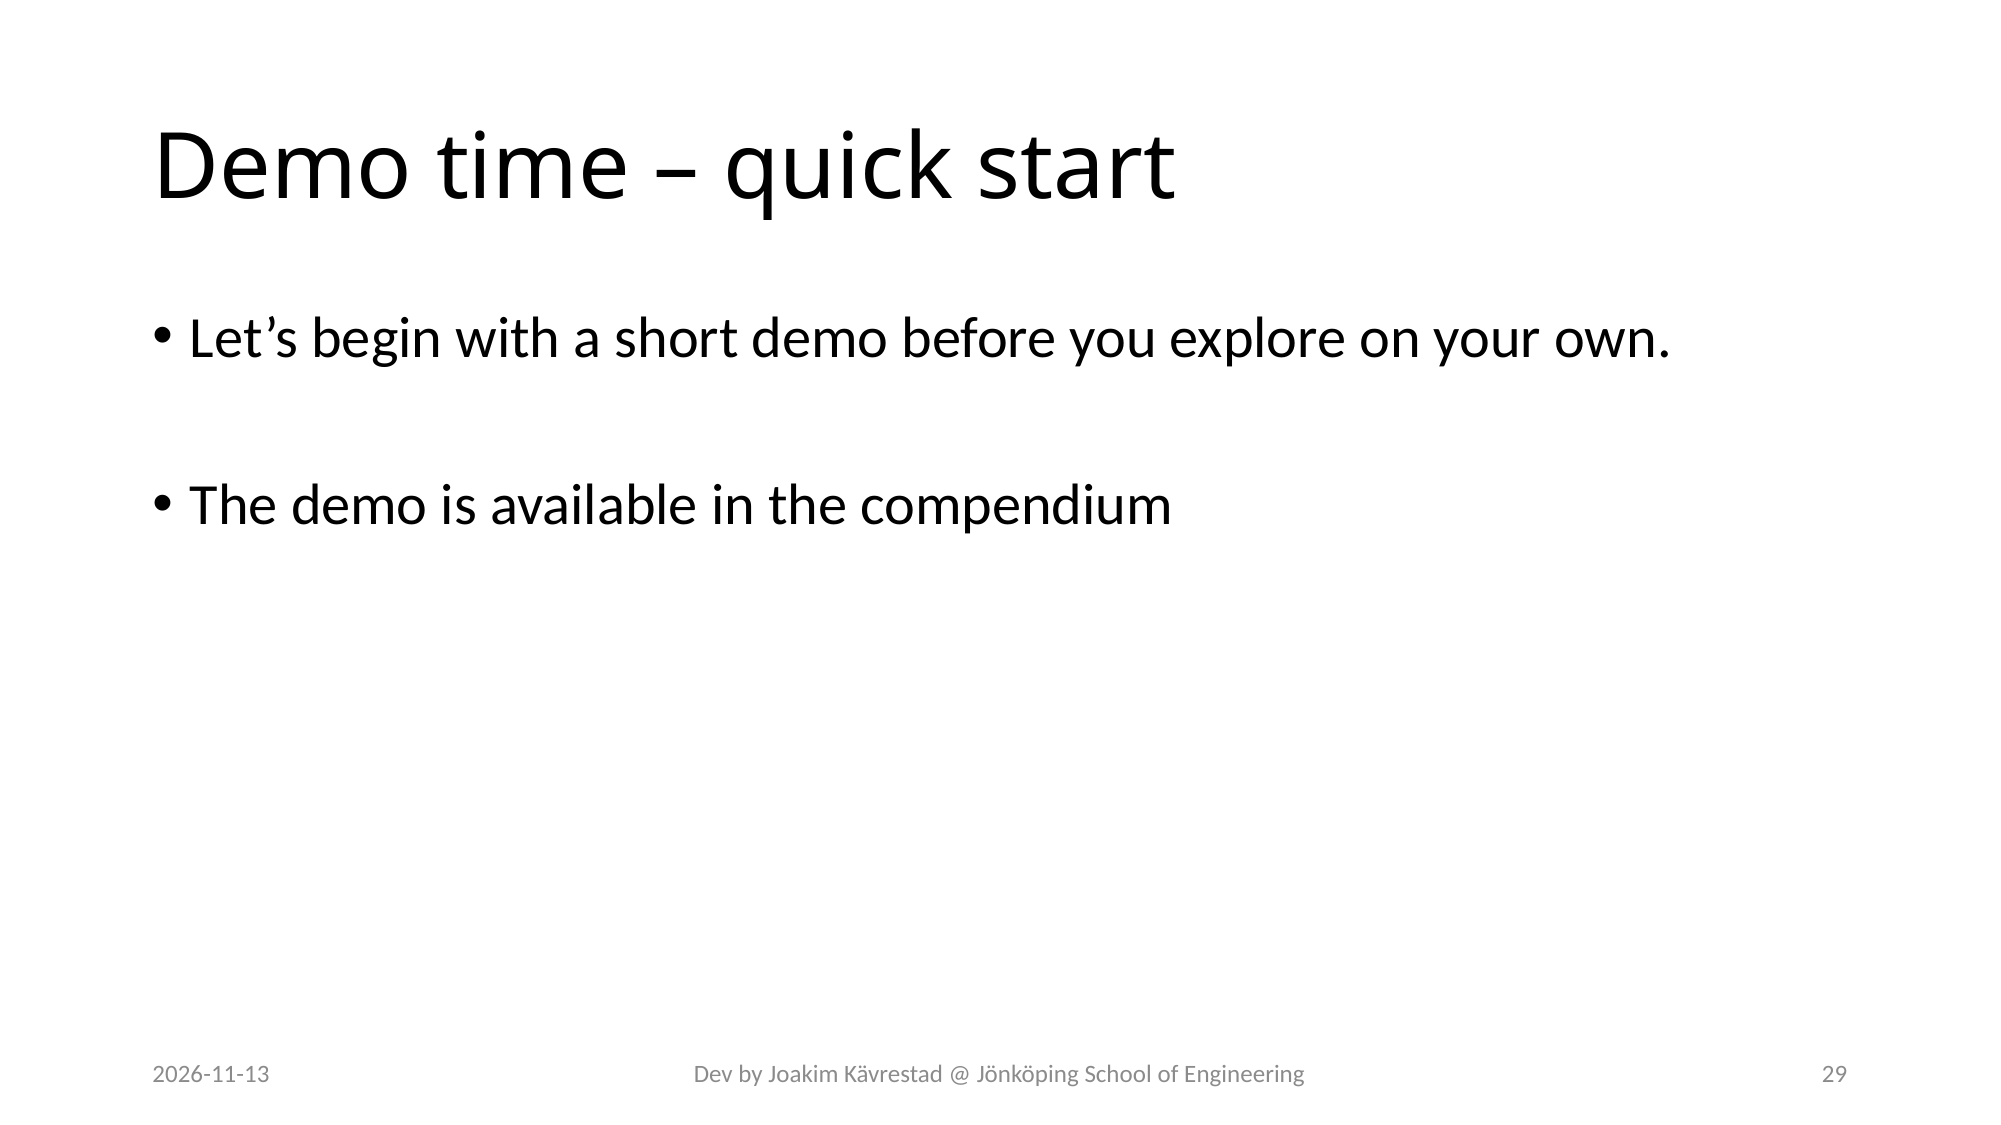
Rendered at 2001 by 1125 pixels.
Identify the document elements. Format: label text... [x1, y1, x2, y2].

list Let’s begin with a short demo before you explore on your own. The demo is available in the compendium [137, 299, 1863, 1014]
slide_number 29 [1412, 1042, 1863, 1103]
footer Dev by Joakim Kävrestad @ Jönköping School of Engineering [662, 1042, 1338, 1103]
title Demo time – quick start [137, 59, 1863, 278]
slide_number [137, 1042, 588, 1103]
